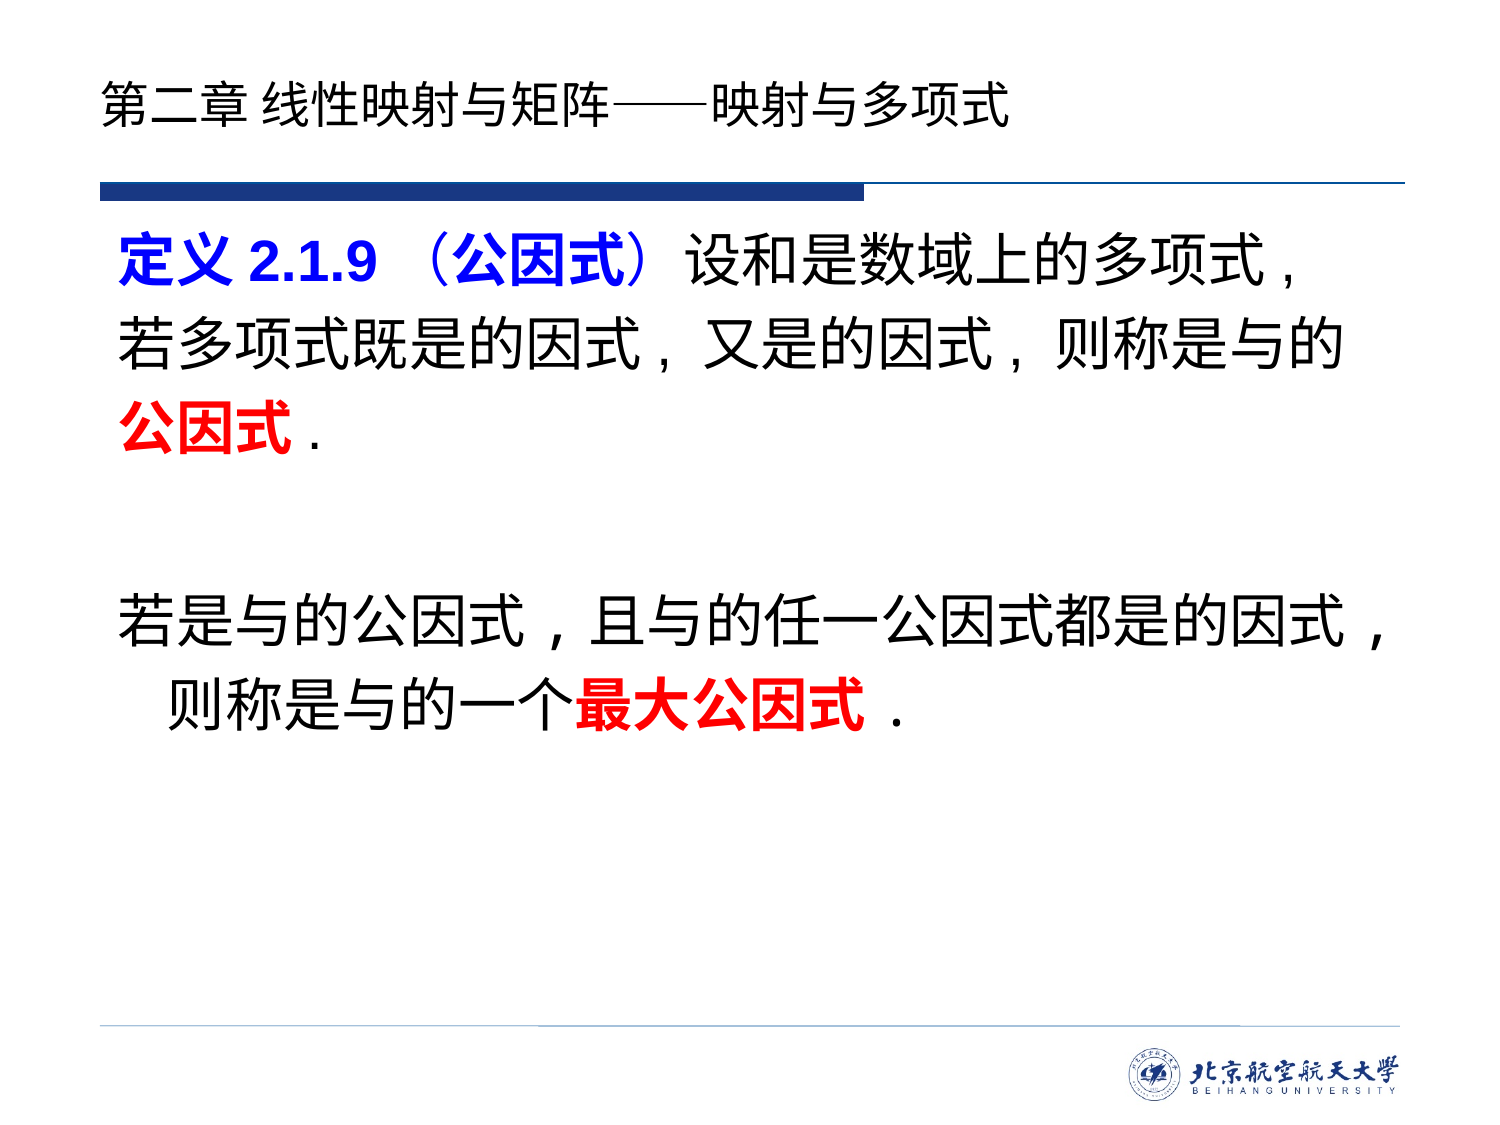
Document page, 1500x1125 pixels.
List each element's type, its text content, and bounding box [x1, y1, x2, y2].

title 第二章 线性映射与矩阵——映射与多项式 [83, 29, 1397, 141]
picture [1114, 1041, 1412, 1108]
